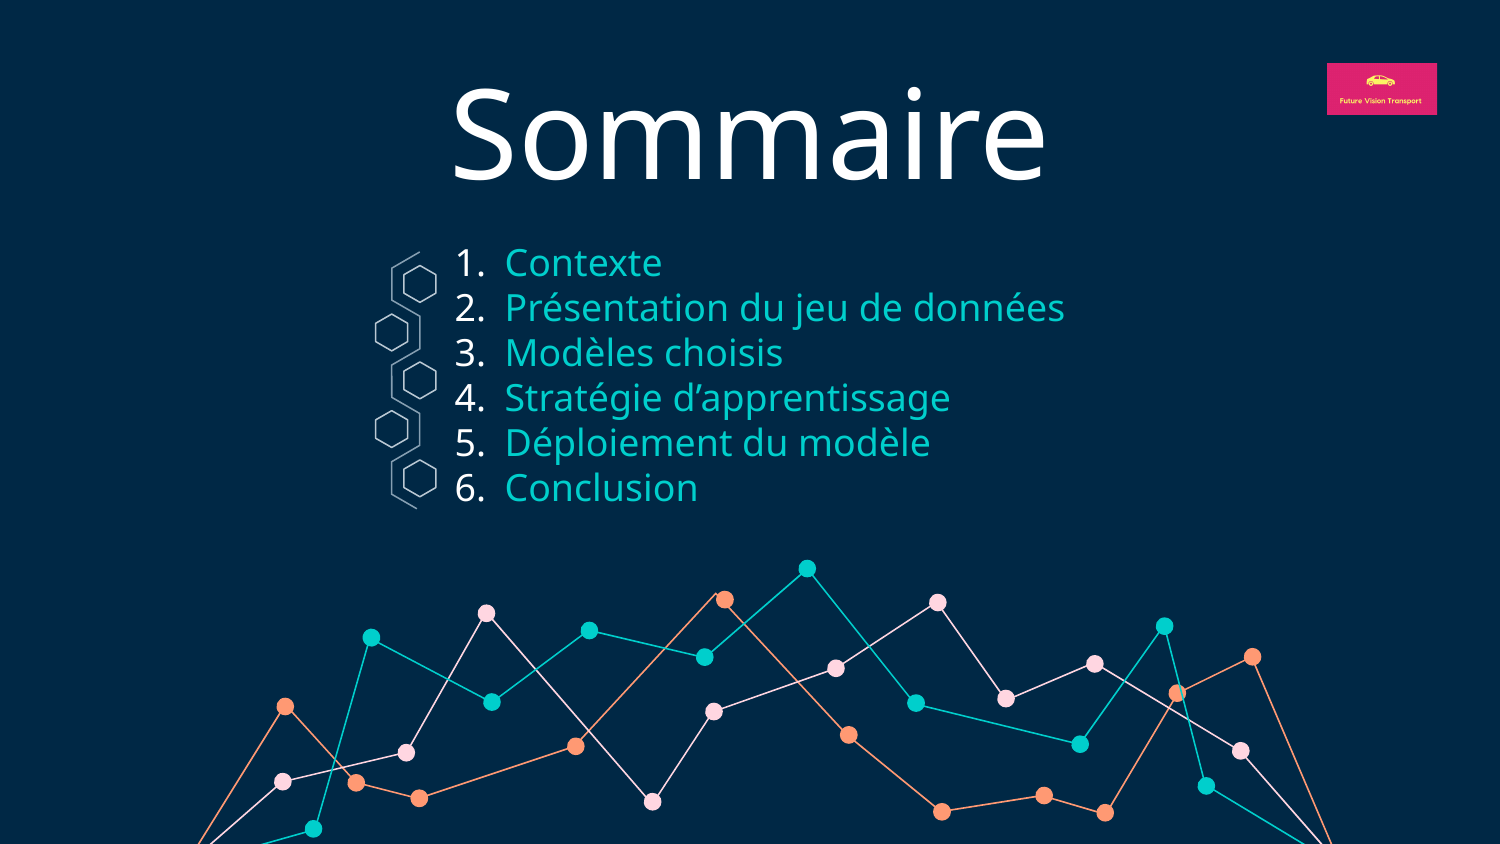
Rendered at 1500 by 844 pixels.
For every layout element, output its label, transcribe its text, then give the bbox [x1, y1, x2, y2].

picture [1327, 63, 1438, 115]
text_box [277, 349, 535, 411]
list Contexte Présentation du jeu de données Modèles choisis Stratégie d’apprentissage Déploiement du modèle Conclusion [414, 223, 1328, 615]
title Sommaire [284, 17, 1216, 220]
